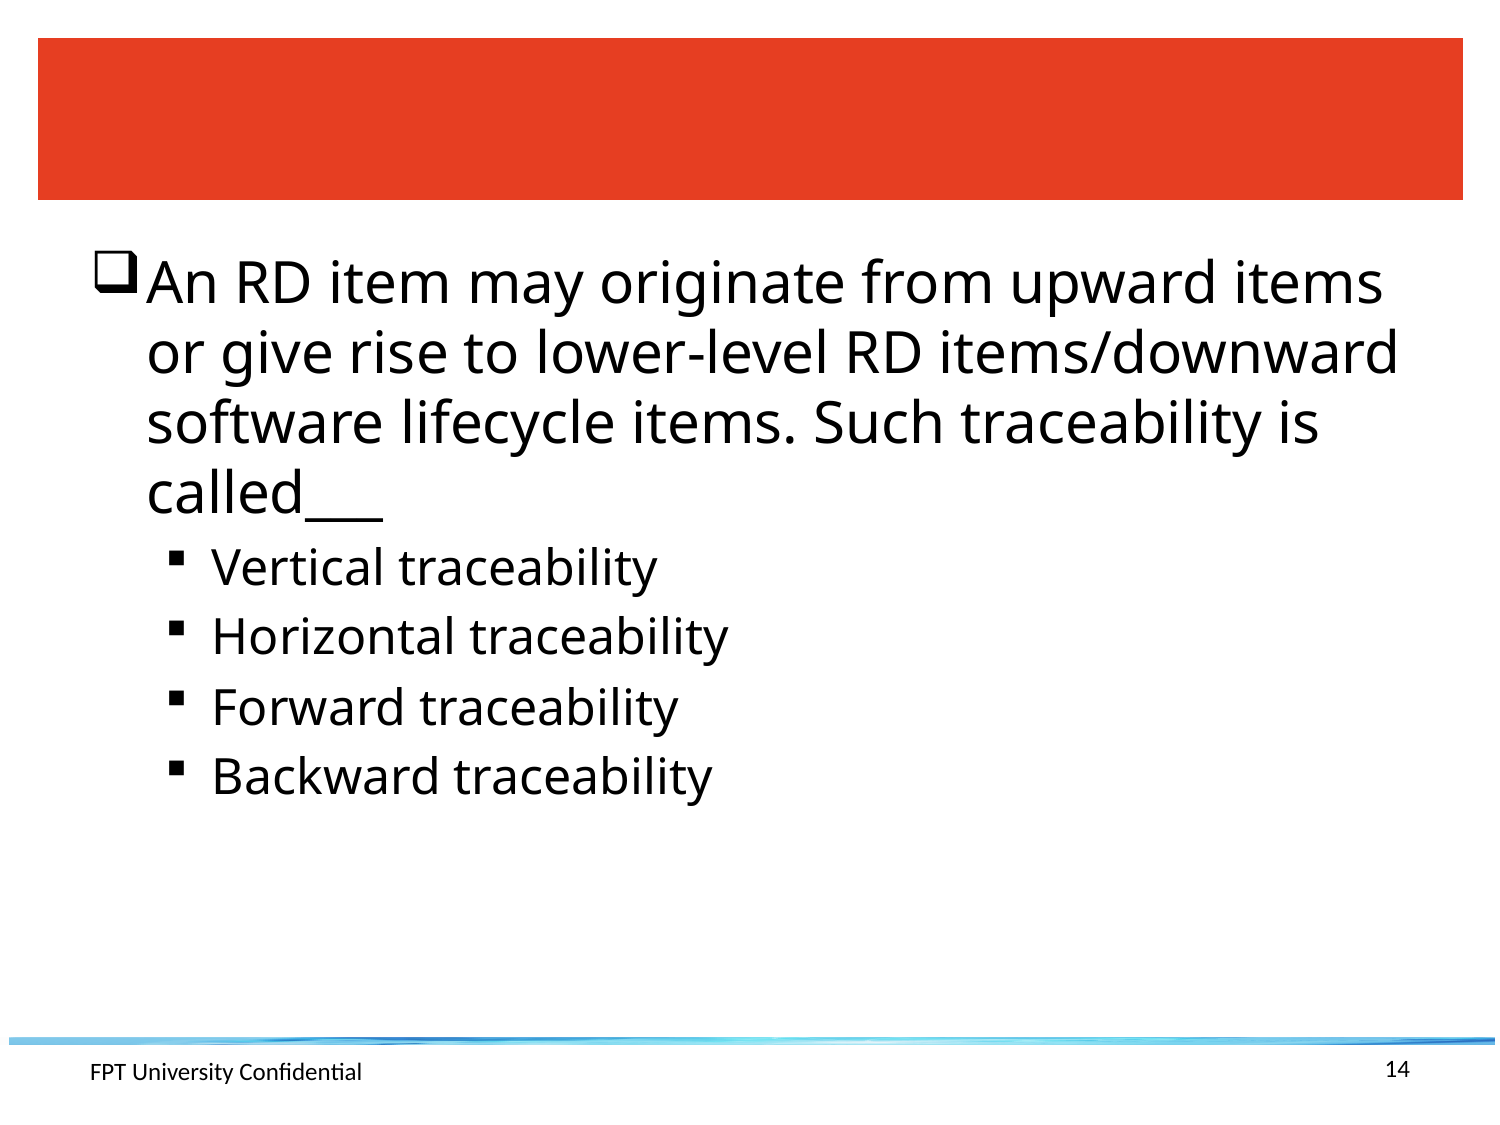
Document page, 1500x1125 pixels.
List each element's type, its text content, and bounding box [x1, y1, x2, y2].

list An RD item may originate from upward items or give rise to lower-level RD items/downward software lifecycle items. Such traceability is called___ Vertical traceability Horizontal traceability Forward traceability Backward traceability [75, 237, 1425, 1005]
picture [0, 1037, 1500, 1045]
